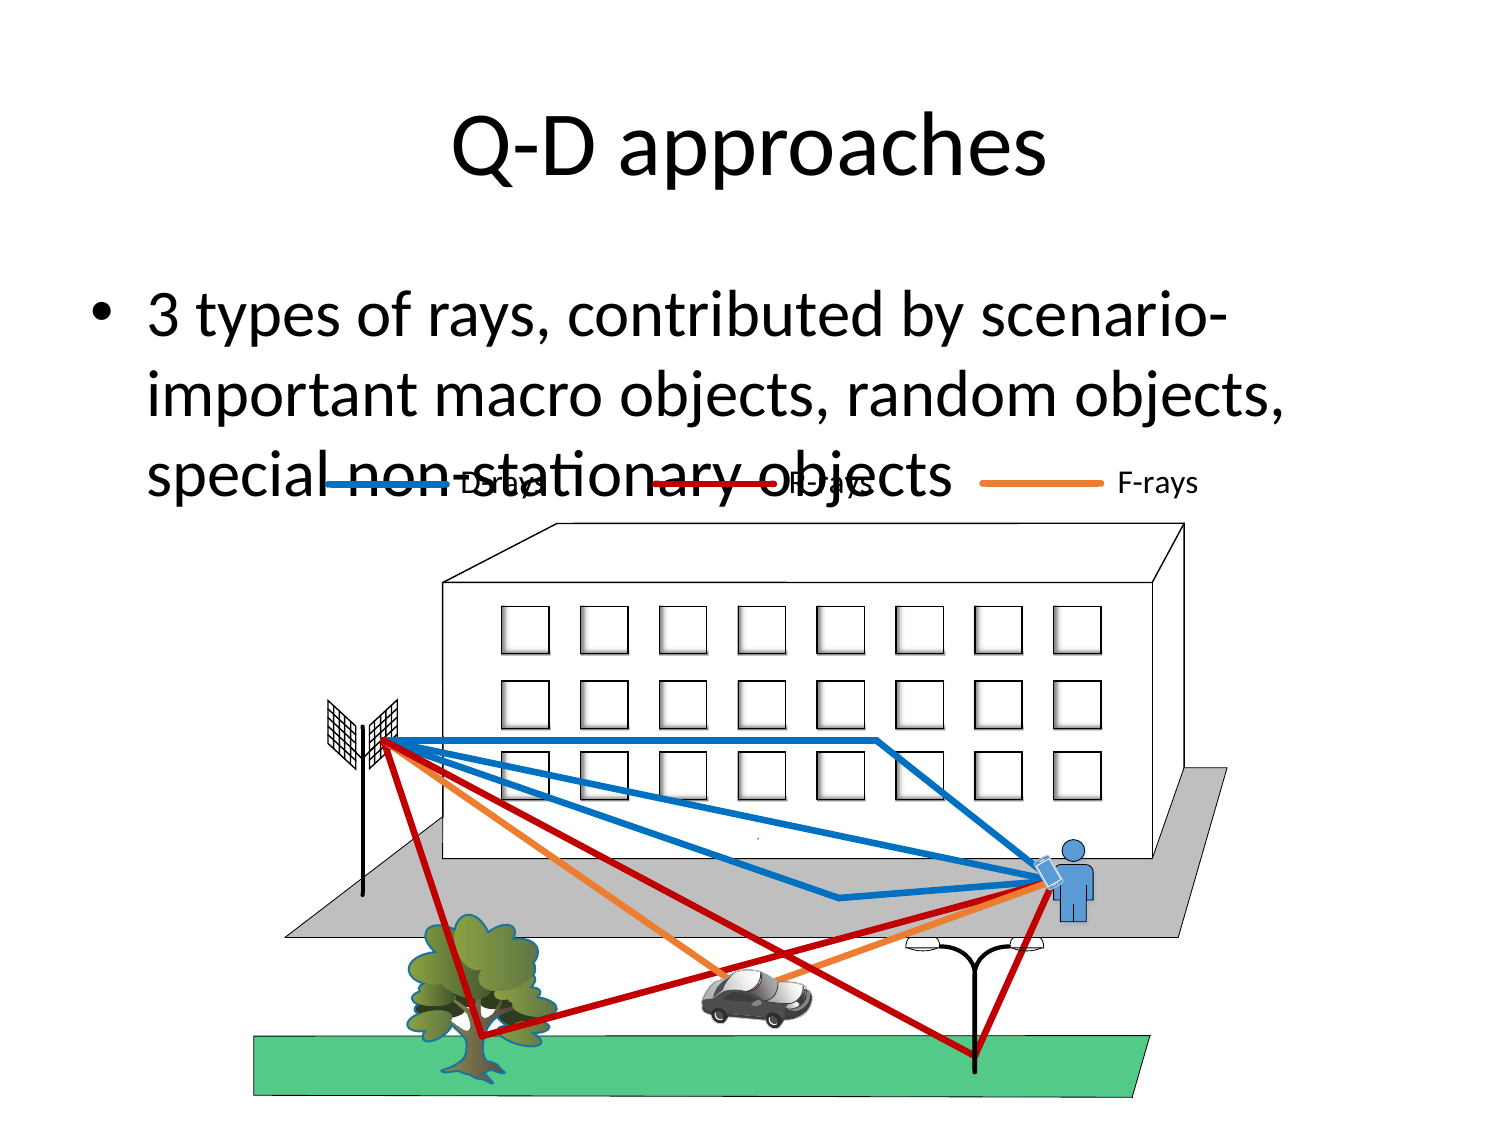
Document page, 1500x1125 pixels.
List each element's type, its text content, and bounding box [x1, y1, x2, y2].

list 3 types of rays, contributed by scenario-important macro objects, random objects, special non-stationary objects [75, 262, 1425, 1005]
title Q-D approaches [75, 45, 1425, 233]
picture [249, 460, 1230, 1122]
